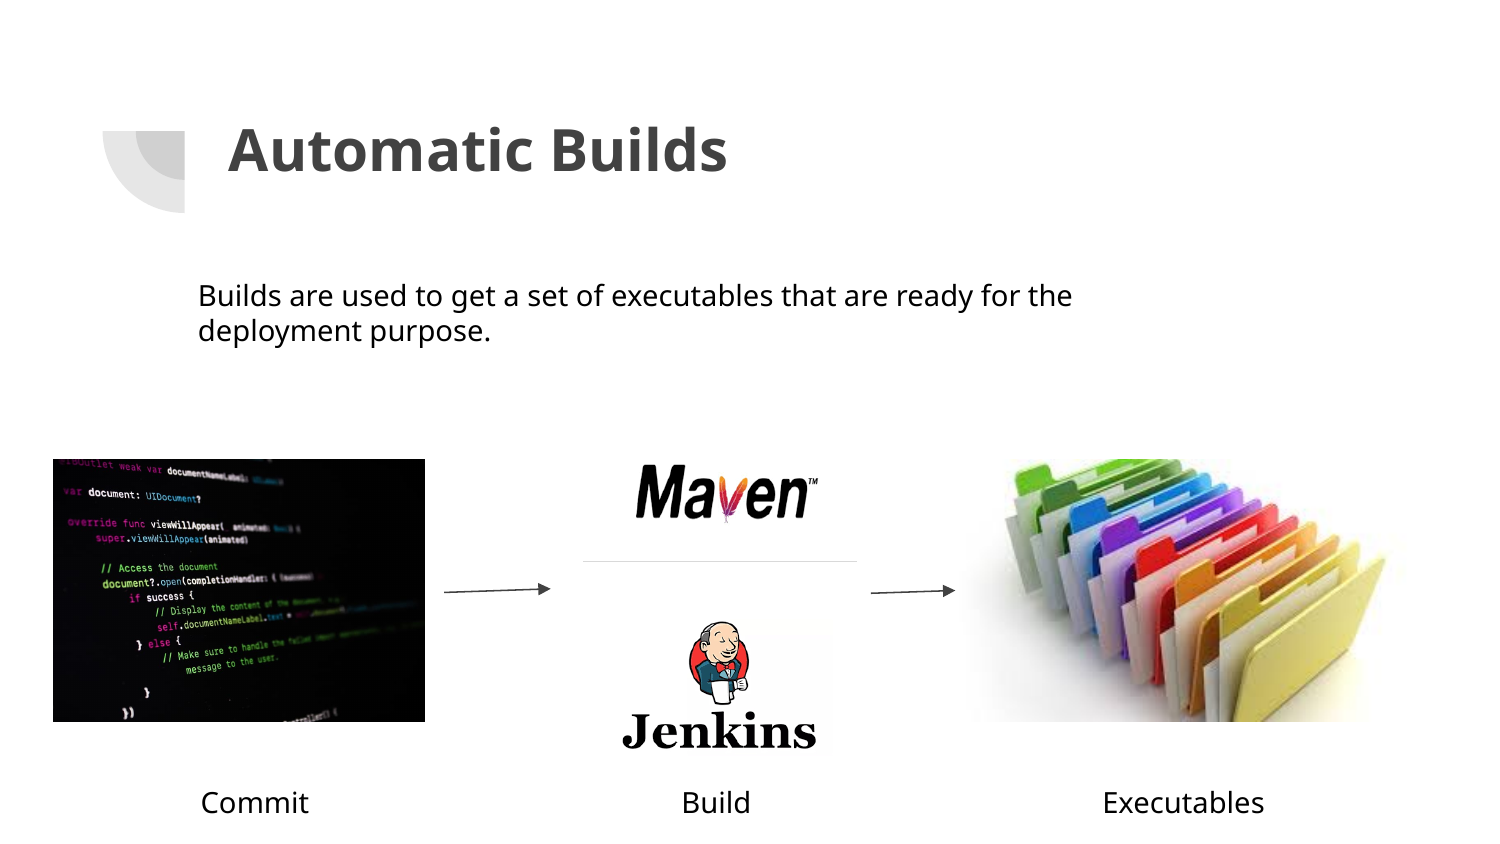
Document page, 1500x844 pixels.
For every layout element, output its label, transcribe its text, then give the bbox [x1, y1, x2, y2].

text_box Executables [1087, 769, 1293, 835]
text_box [443, 588, 551, 593]
picture [955, 459, 1425, 722]
picture [582, 407, 857, 562]
title Automatic Builds [213, 98, 1368, 263]
text_box Build [666, 777, 773, 835]
text_box Builds are used to get a set of executables that are ready for the deployment purpose. [182, 262, 1238, 362]
text_box Commit [185, 769, 353, 835]
picture [53, 459, 425, 722]
picture [596, 605, 844, 770]
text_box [870, 590, 956, 594]
